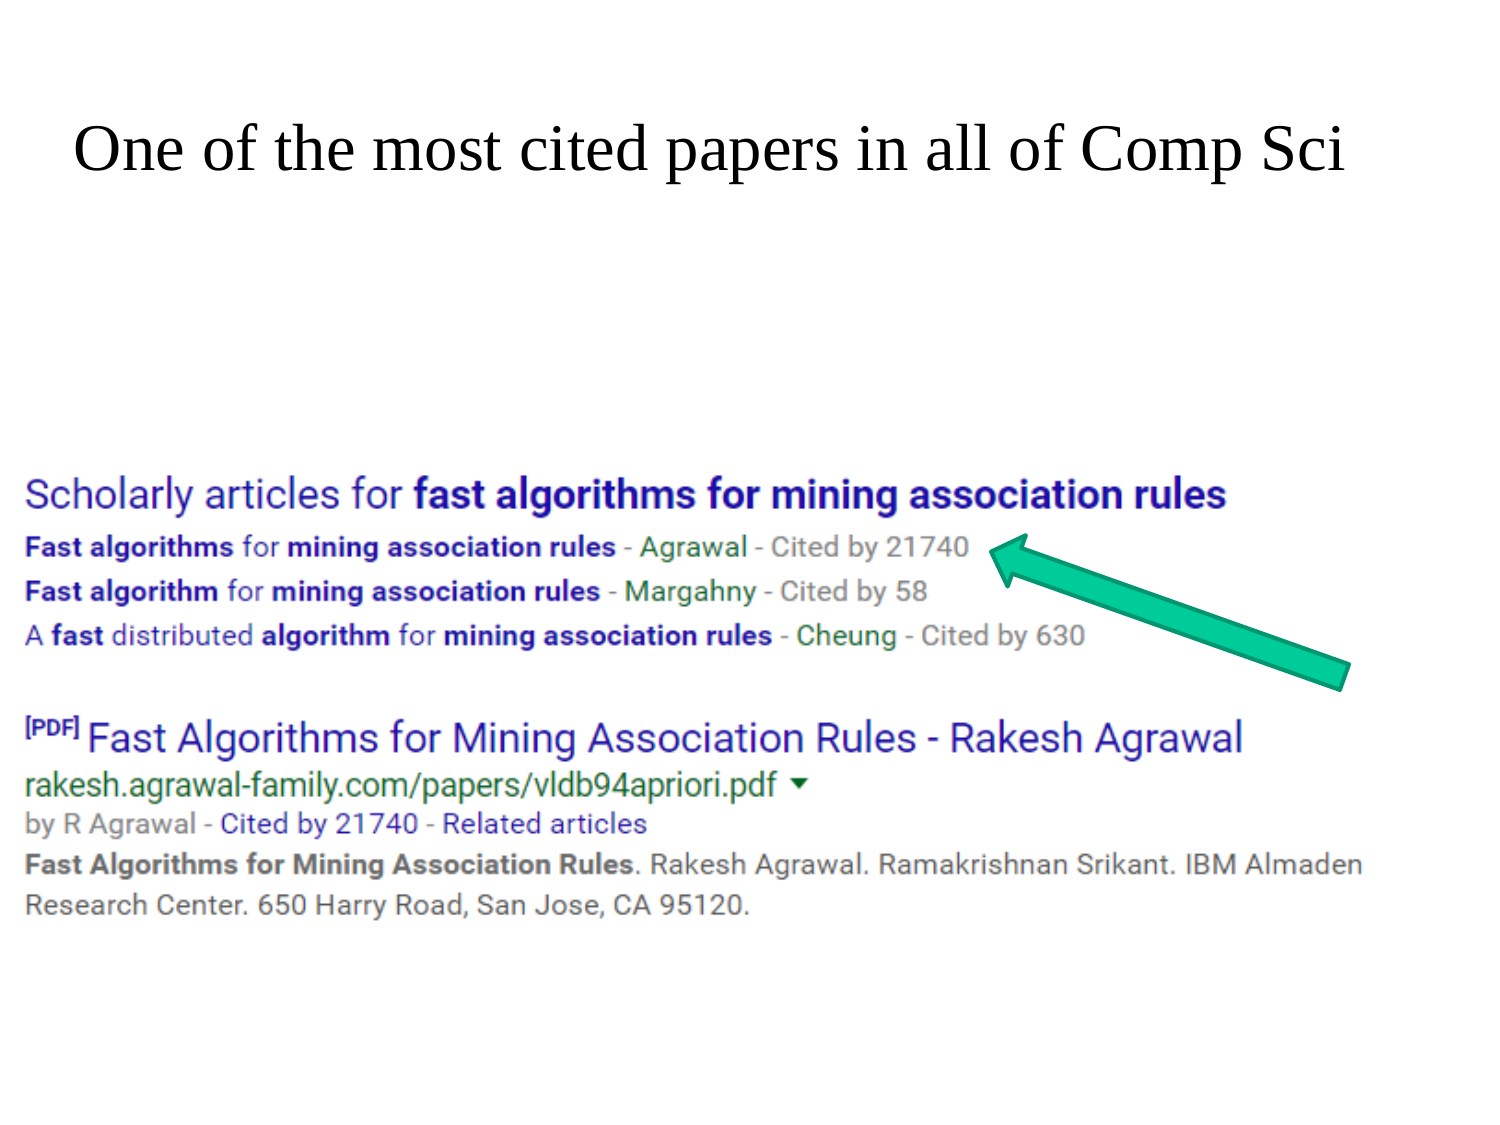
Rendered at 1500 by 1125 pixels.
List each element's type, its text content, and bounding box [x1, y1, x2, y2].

picture [0, 450, 1459, 976]
text_box One of the most cited papers in all of Comp Sci [59, 96, 1364, 252]
